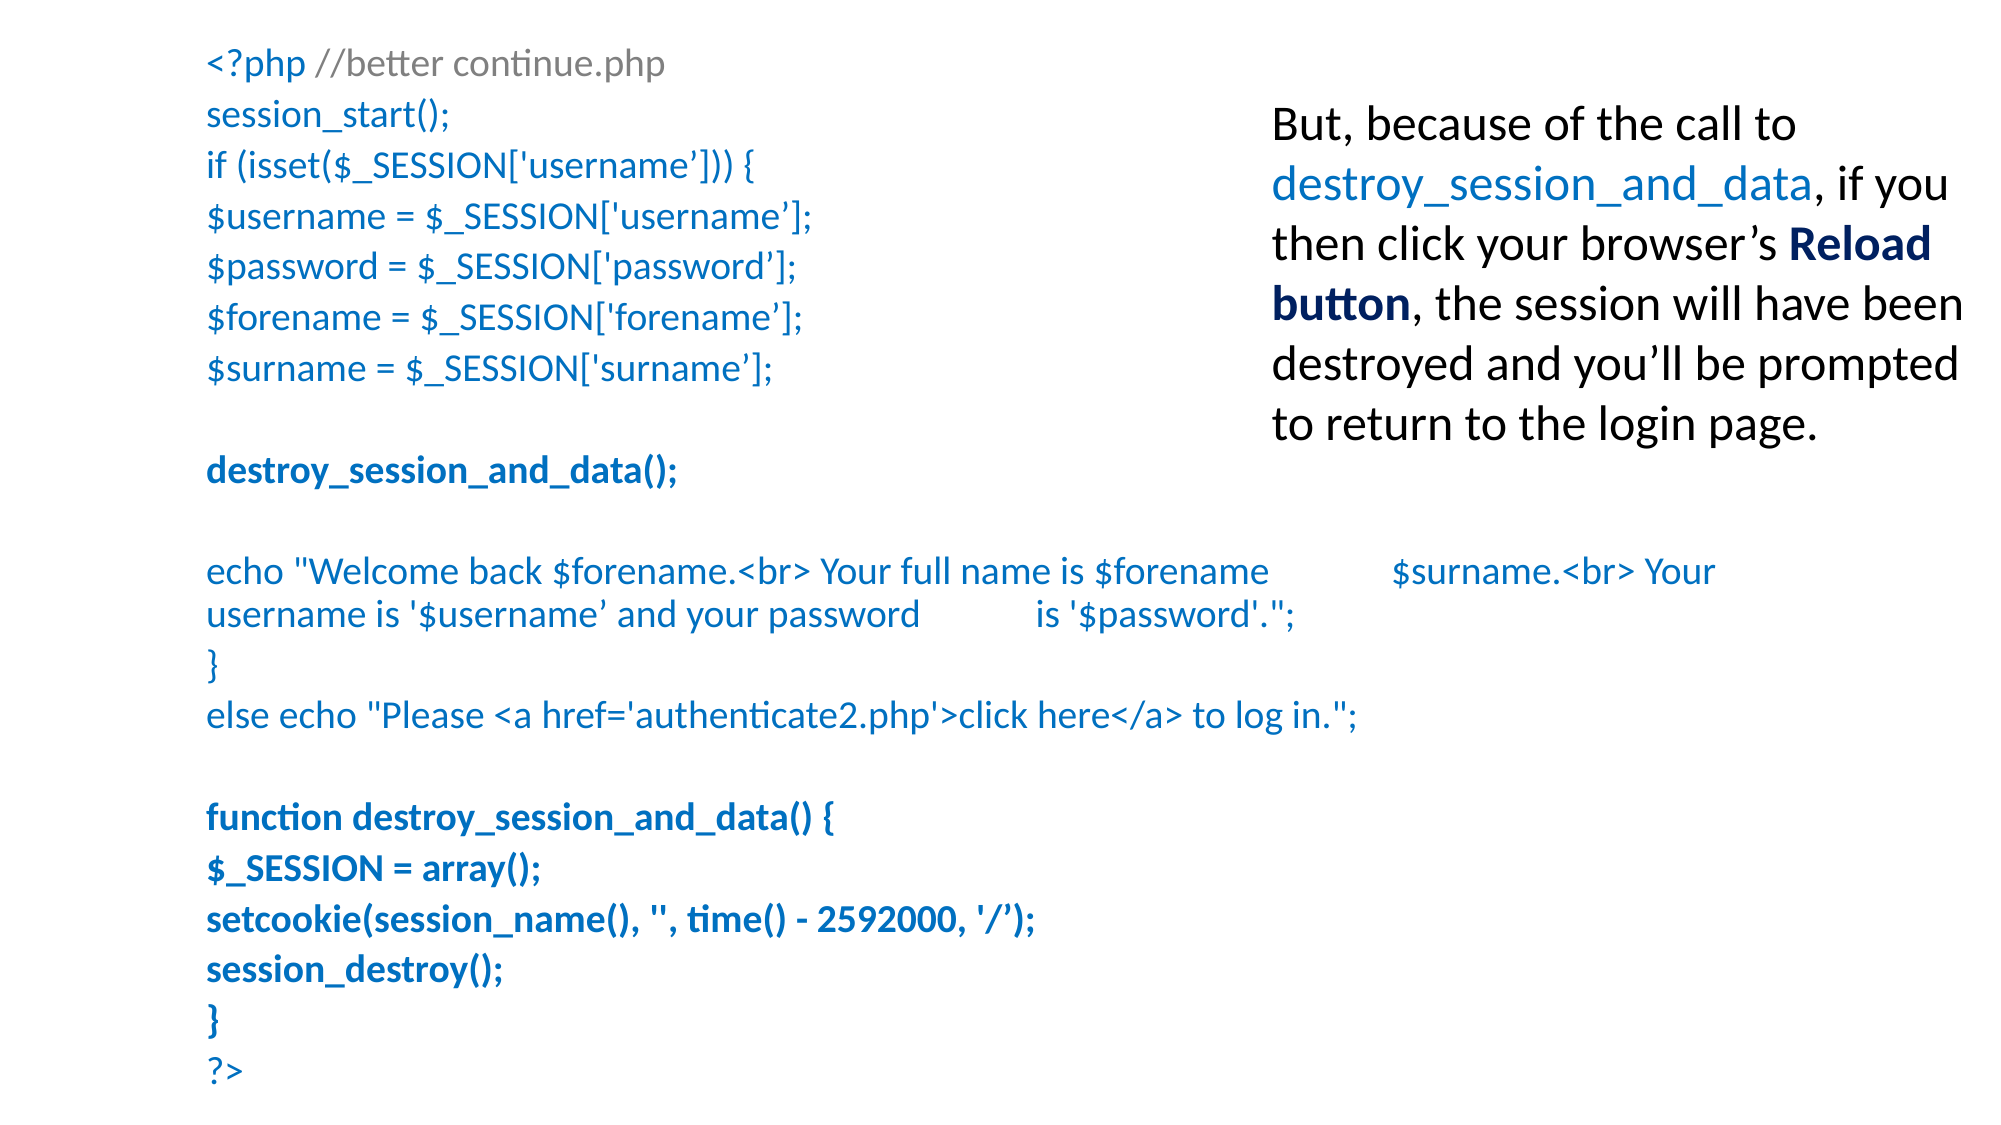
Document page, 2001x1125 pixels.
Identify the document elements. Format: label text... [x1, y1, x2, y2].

text_box But, because of the call to destroy_session_and_data, if you then click your browser’s Reload button, the session will have been destroyed and you’ll be prompted to return to the login page. [1256, 82, 2000, 458]
list <?php //better continue.php session_start(); if (isset($_SESSION['username’])) { $username = $_SESSION['username’]; $password = $_SESSION['password’]; $forename = $_SESSION['forename’]; $surname = $_SESSION['surname’]; destroy_session_and_data(); echo "Welcome back $forename.<br> Your full name is $forename $surname.<br> Your username is '$username’ and your password is '$password'."; } else echo "Please <a href='authenticate2.php'>click here</a> to log in."; function destroy_session_and_data() { $_SESSION = array(); setcookie(session_name(), '', time() - 2592000, '/’); session_destroy(); } ?> [127, 35, 1853, 1105]
